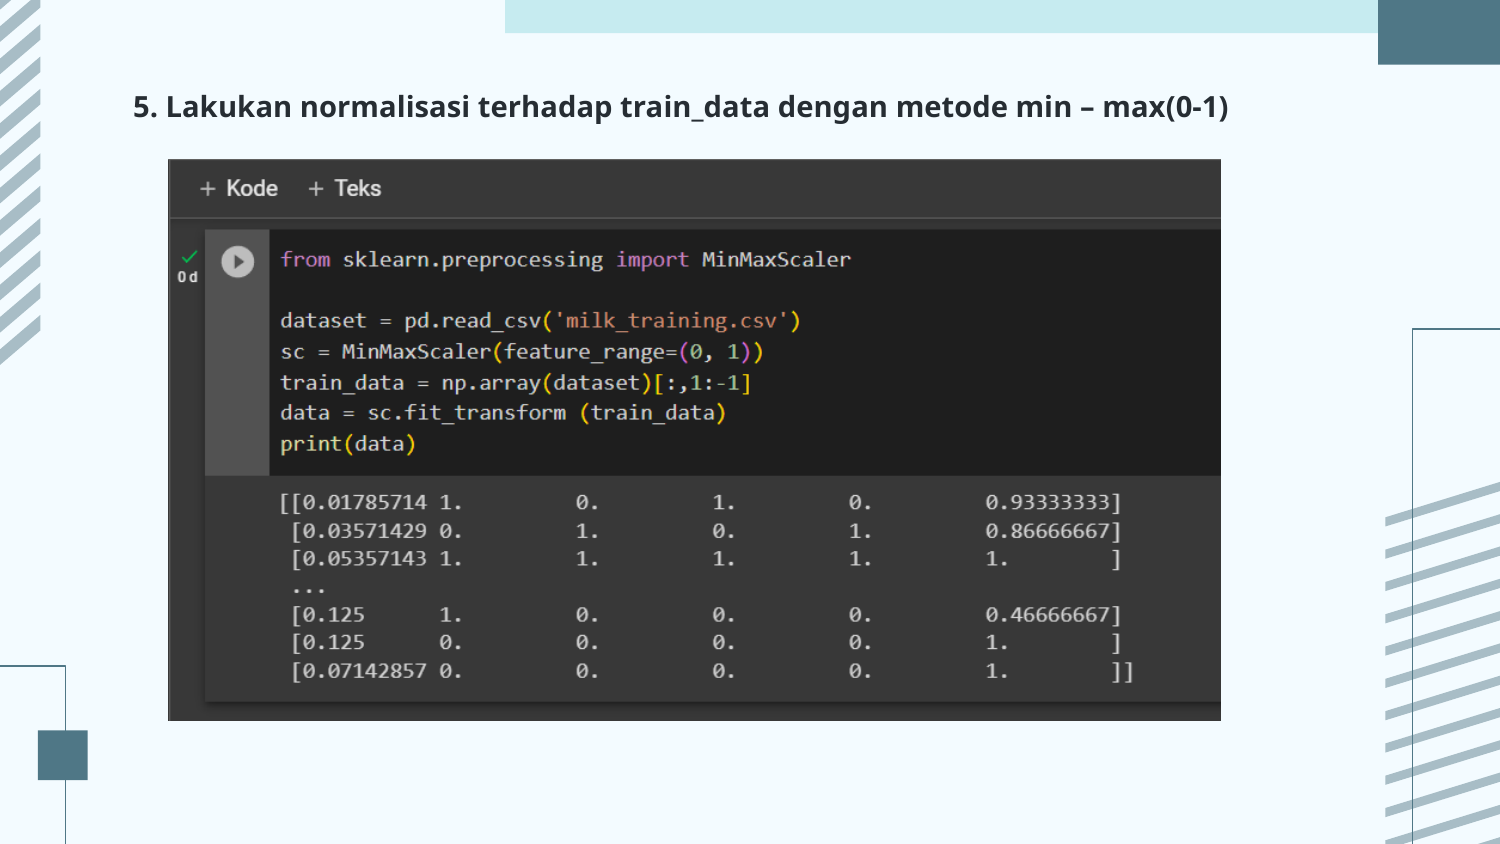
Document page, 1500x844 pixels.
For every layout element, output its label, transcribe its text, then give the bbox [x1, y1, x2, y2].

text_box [0, 140, 222, 197]
title 5. Lakukan normalisasi terhadap train_data dengan metode min – max(0-1) [118, 72, 1382, 148]
picture [168, 159, 1221, 721]
